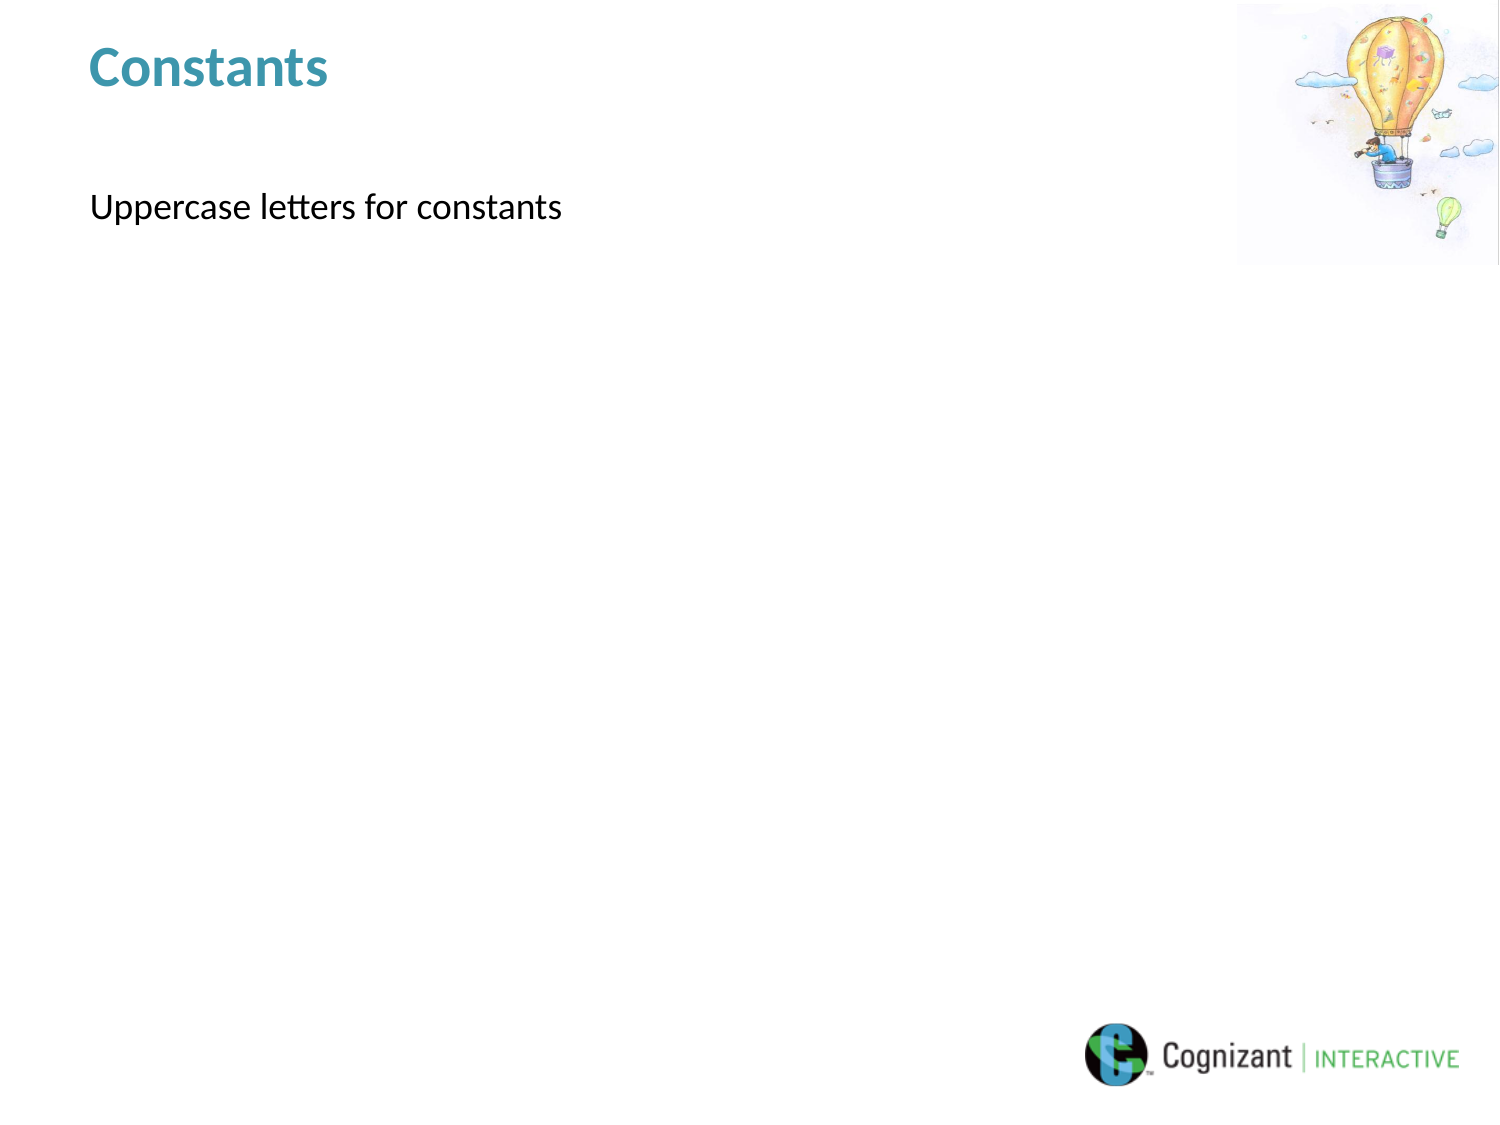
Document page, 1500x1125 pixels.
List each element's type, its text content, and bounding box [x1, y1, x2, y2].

picture [1237, 0, 1499, 265]
title Constants [75, 20, 1425, 138]
picture [1085, 1022, 1459, 1088]
text_box Uppercase letters for constants [74, 174, 1425, 1005]
text_box [0, 50, 1332, 238]
